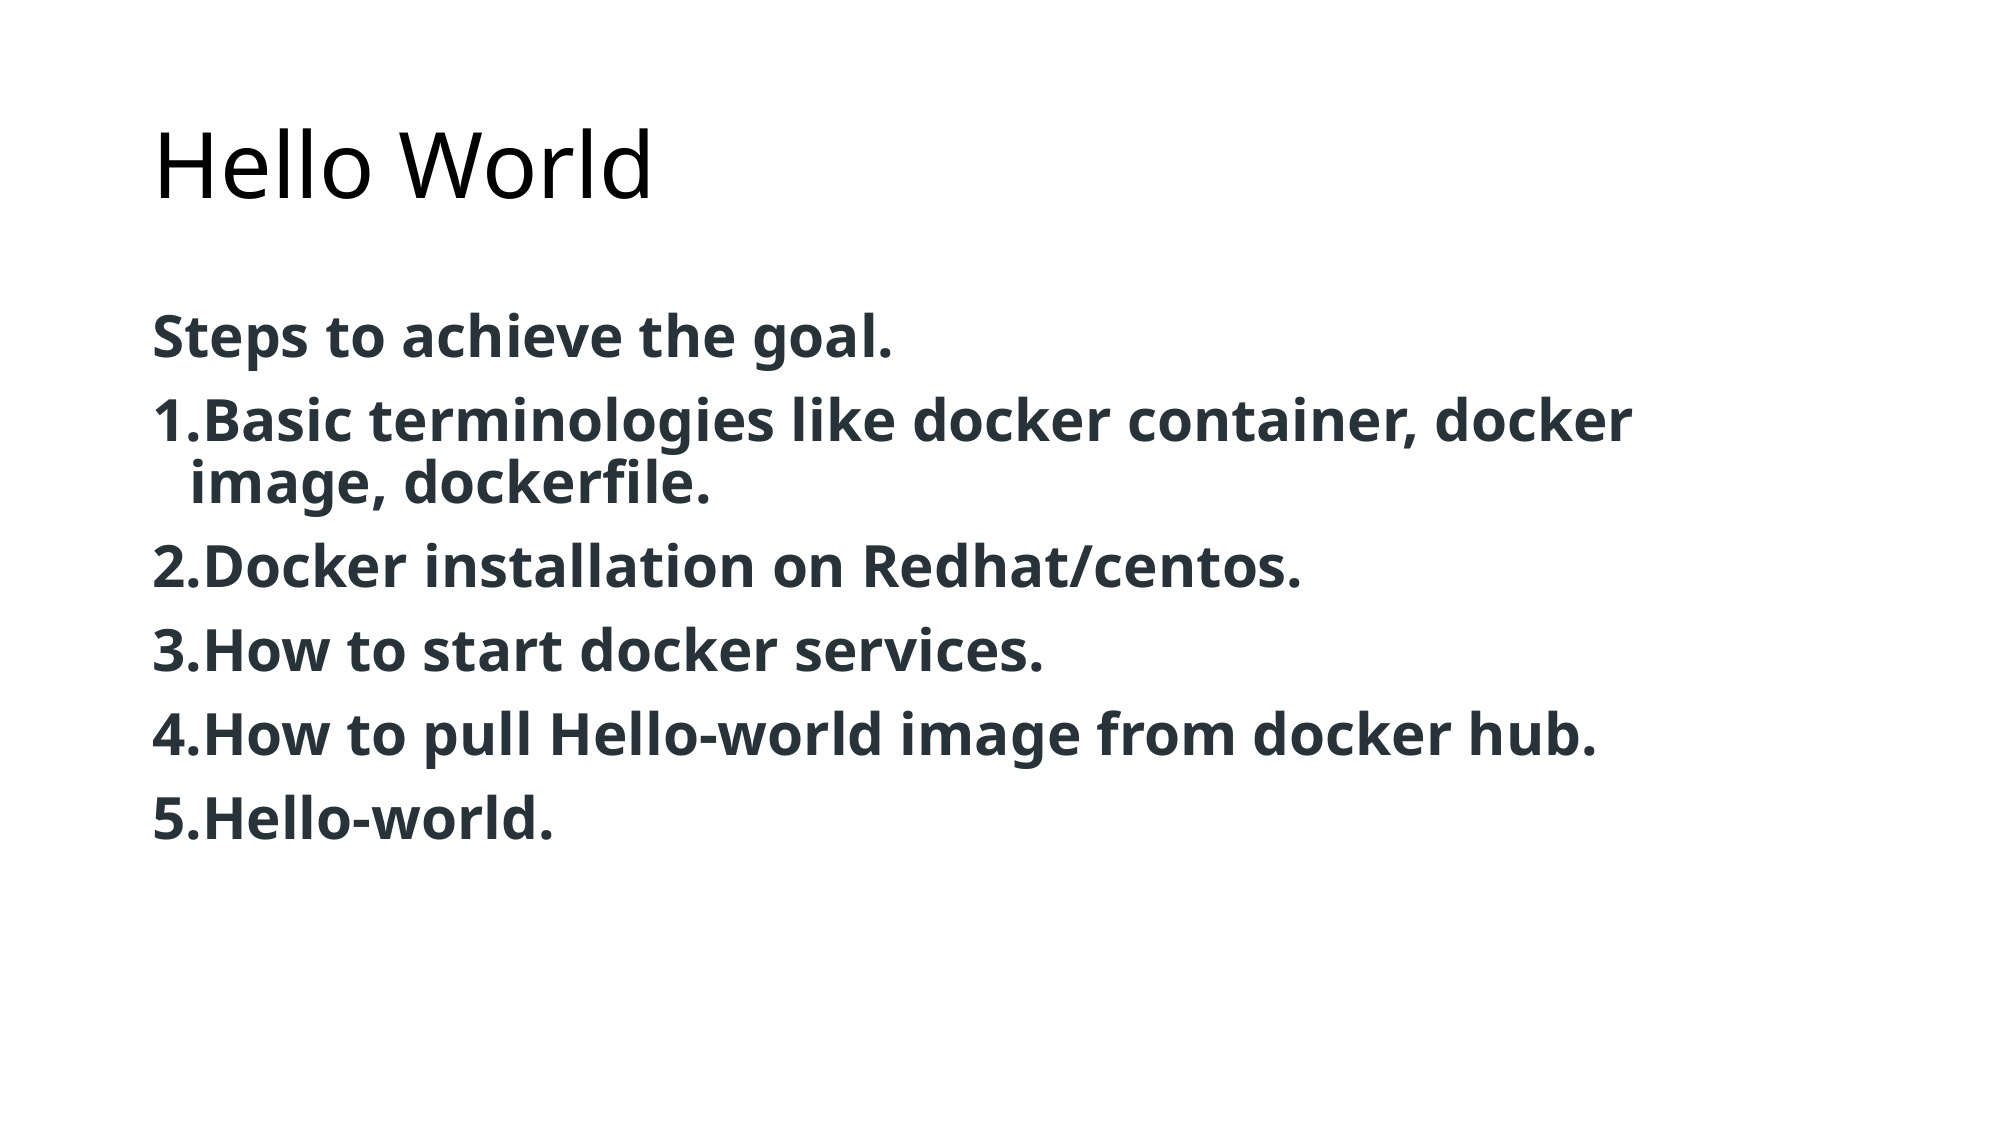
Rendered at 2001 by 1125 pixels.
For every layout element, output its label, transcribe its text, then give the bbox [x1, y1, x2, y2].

list Steps to achieve the goal. Basic terminologies like docker container, docker image, dockerfile. Docker installation on Redhat/centos. How to start docker services. How to pull Hello-world image from docker hub. Hello-world. [137, 299, 1863, 1014]
title Hello World [137, 59, 1863, 278]
